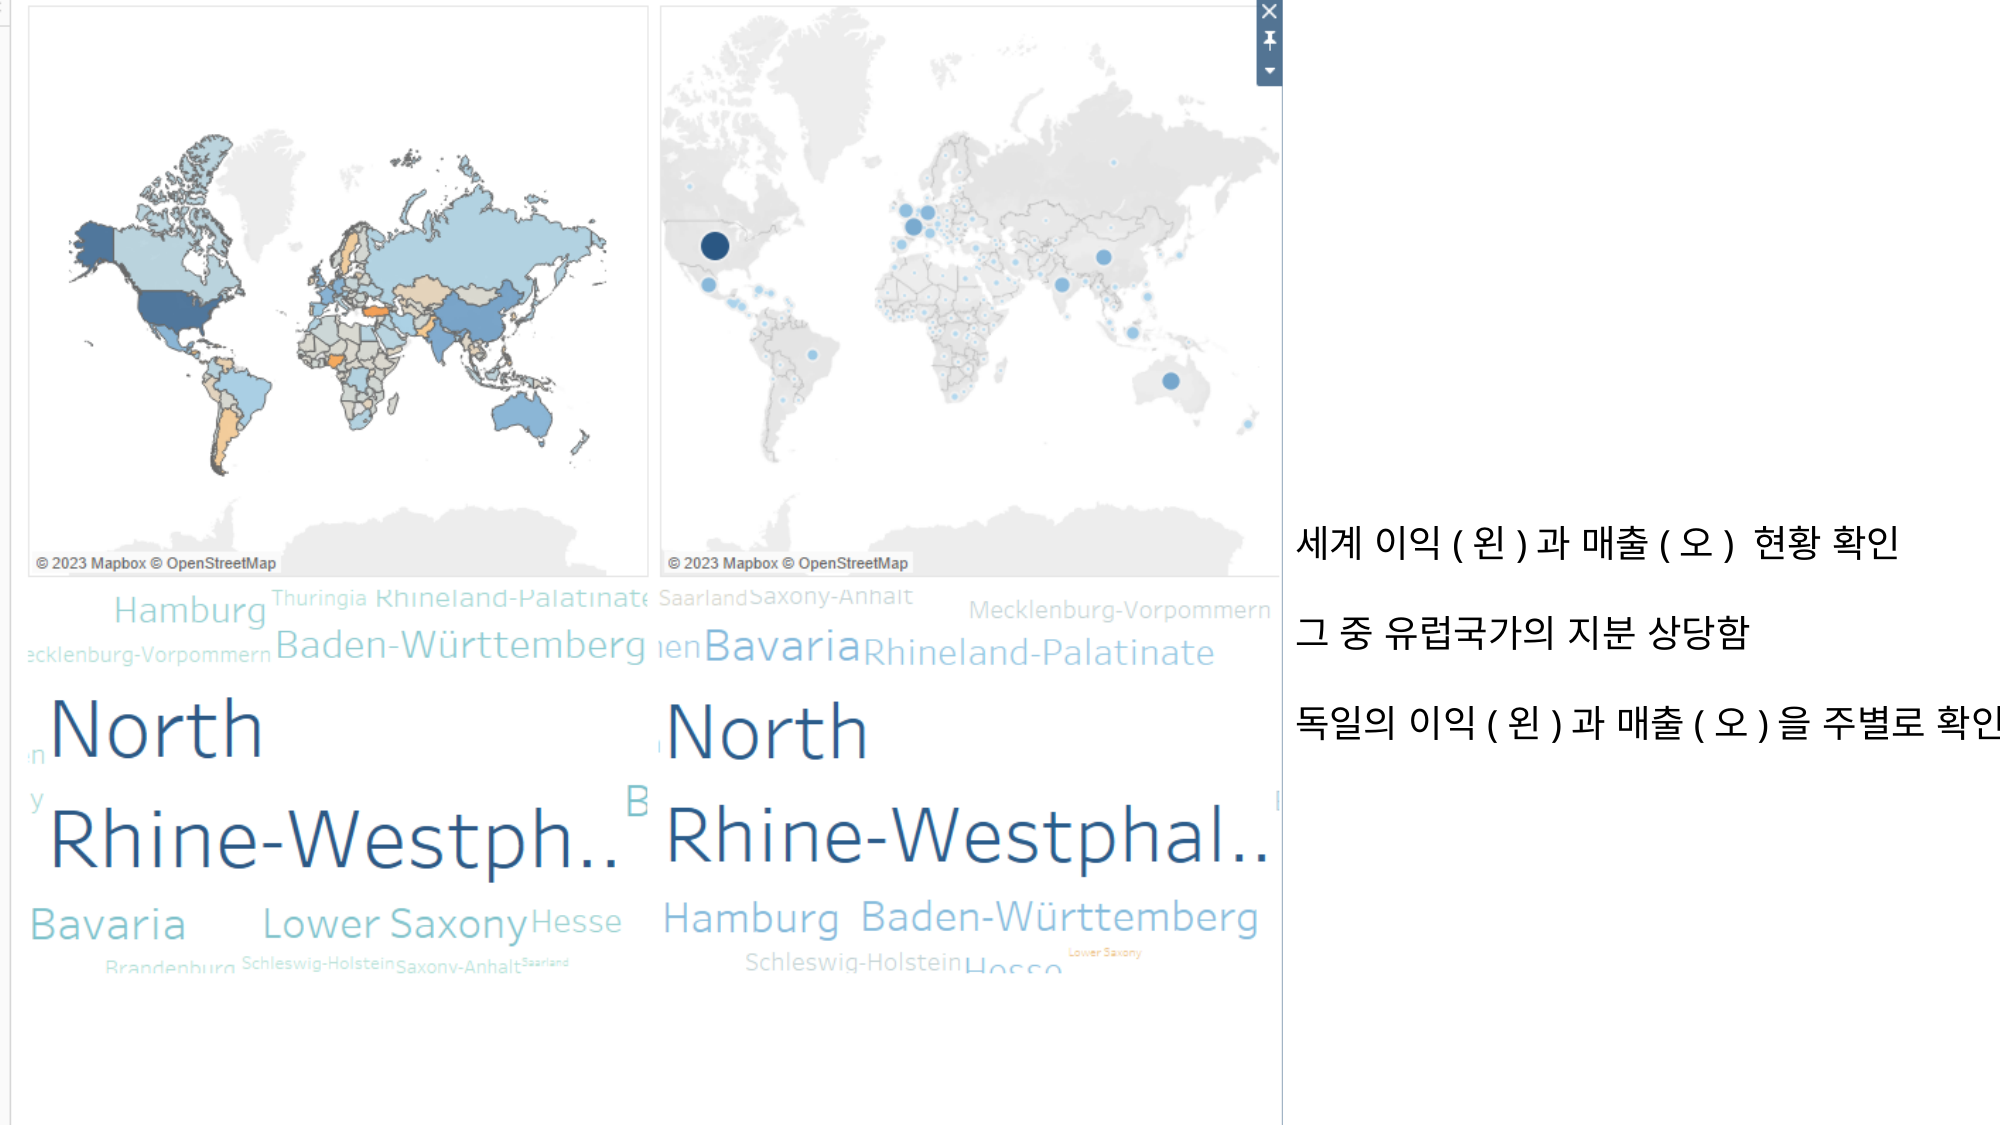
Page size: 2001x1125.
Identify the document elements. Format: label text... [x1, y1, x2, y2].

picture [0, 0, 1283, 1125]
text_box 세계 이익(왼)과 매출(오) 현황 확인 그 중 유럽국가의 지분 상당함 독일의 이익(왼)과 매출(오)을 주별로 확인 [1283, 512, 2000, 753]
